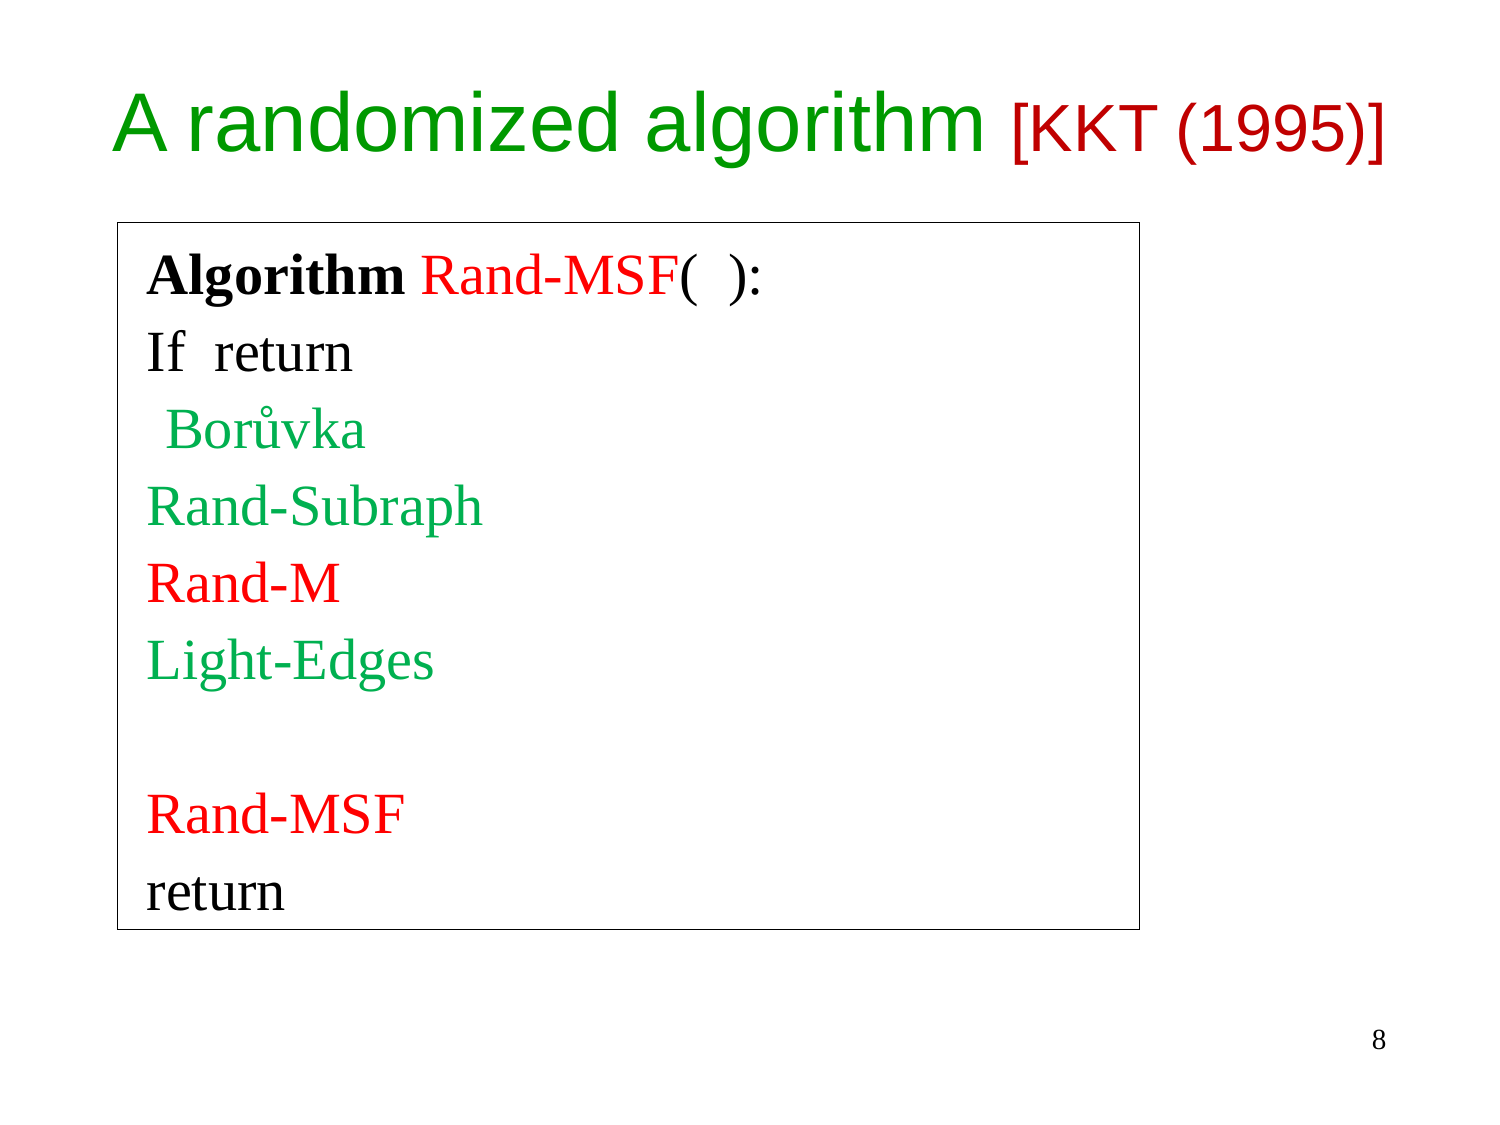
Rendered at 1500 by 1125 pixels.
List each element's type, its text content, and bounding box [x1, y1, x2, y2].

slide_number 8 [1088, 1012, 1402, 1088]
text_box A randomized algorithm [KKT (1995)] [0, 60, 1500, 176]
